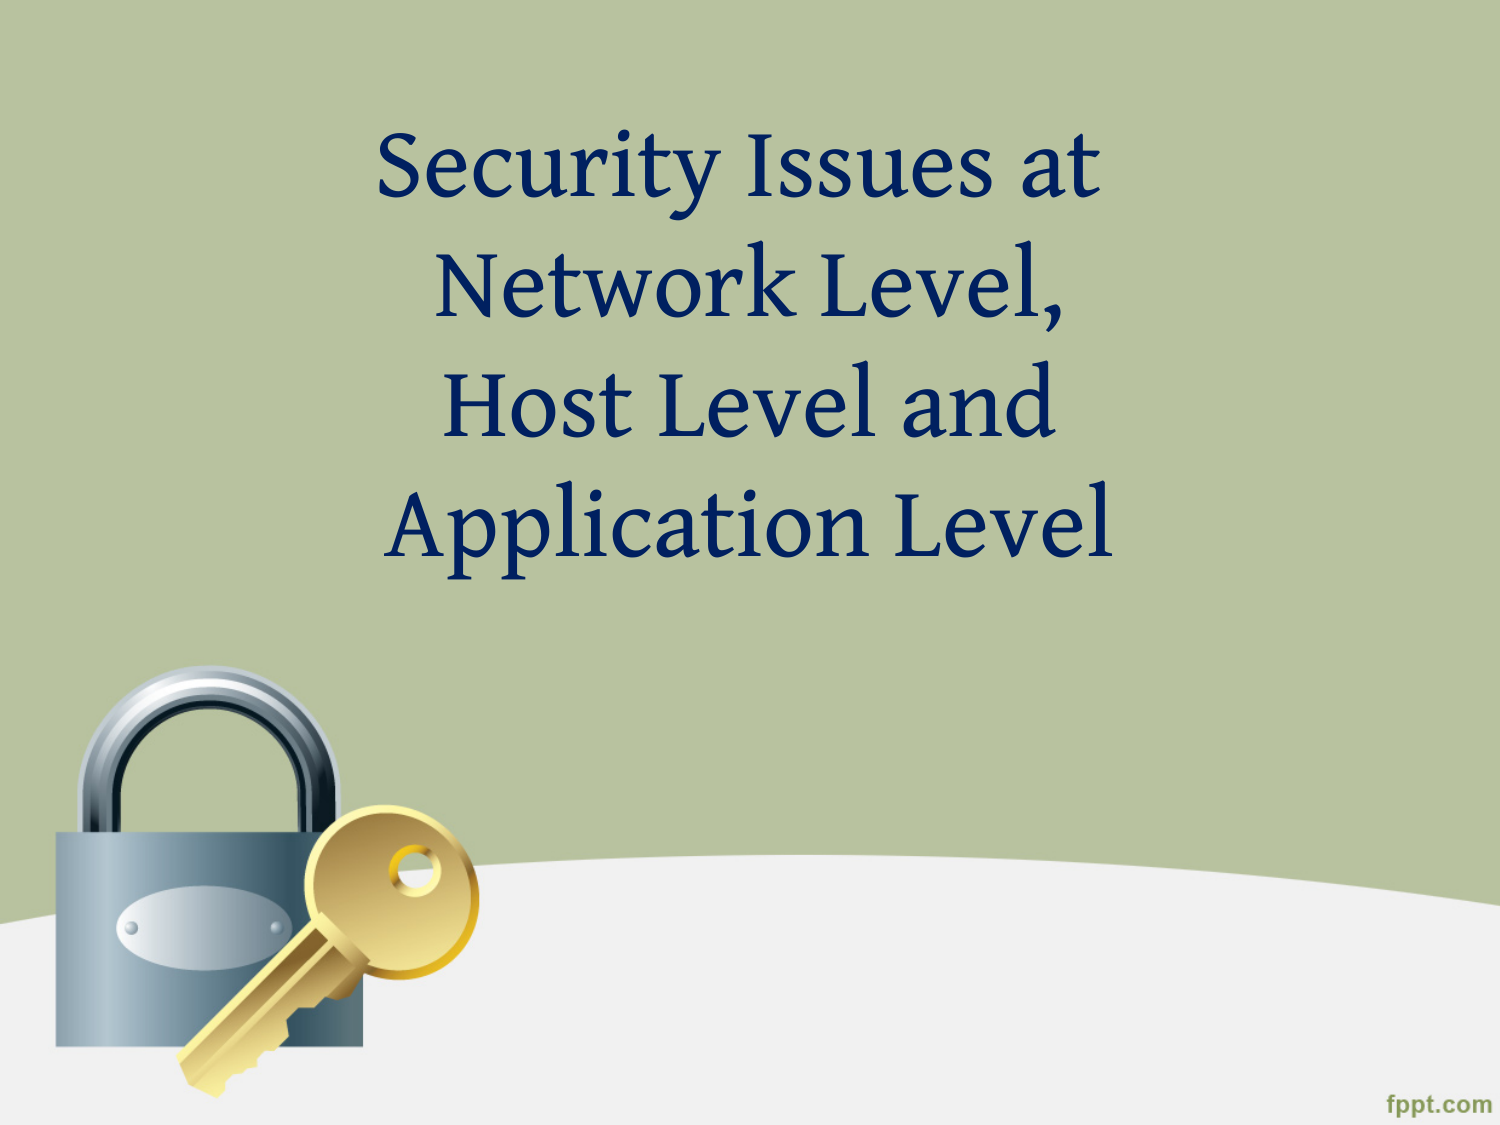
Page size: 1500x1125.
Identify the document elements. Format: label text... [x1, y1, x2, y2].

title Security Issues at Network Level, Host Level and Application Level [58, 81, 1442, 591]
picture [0, 0, 1500, 1125]
